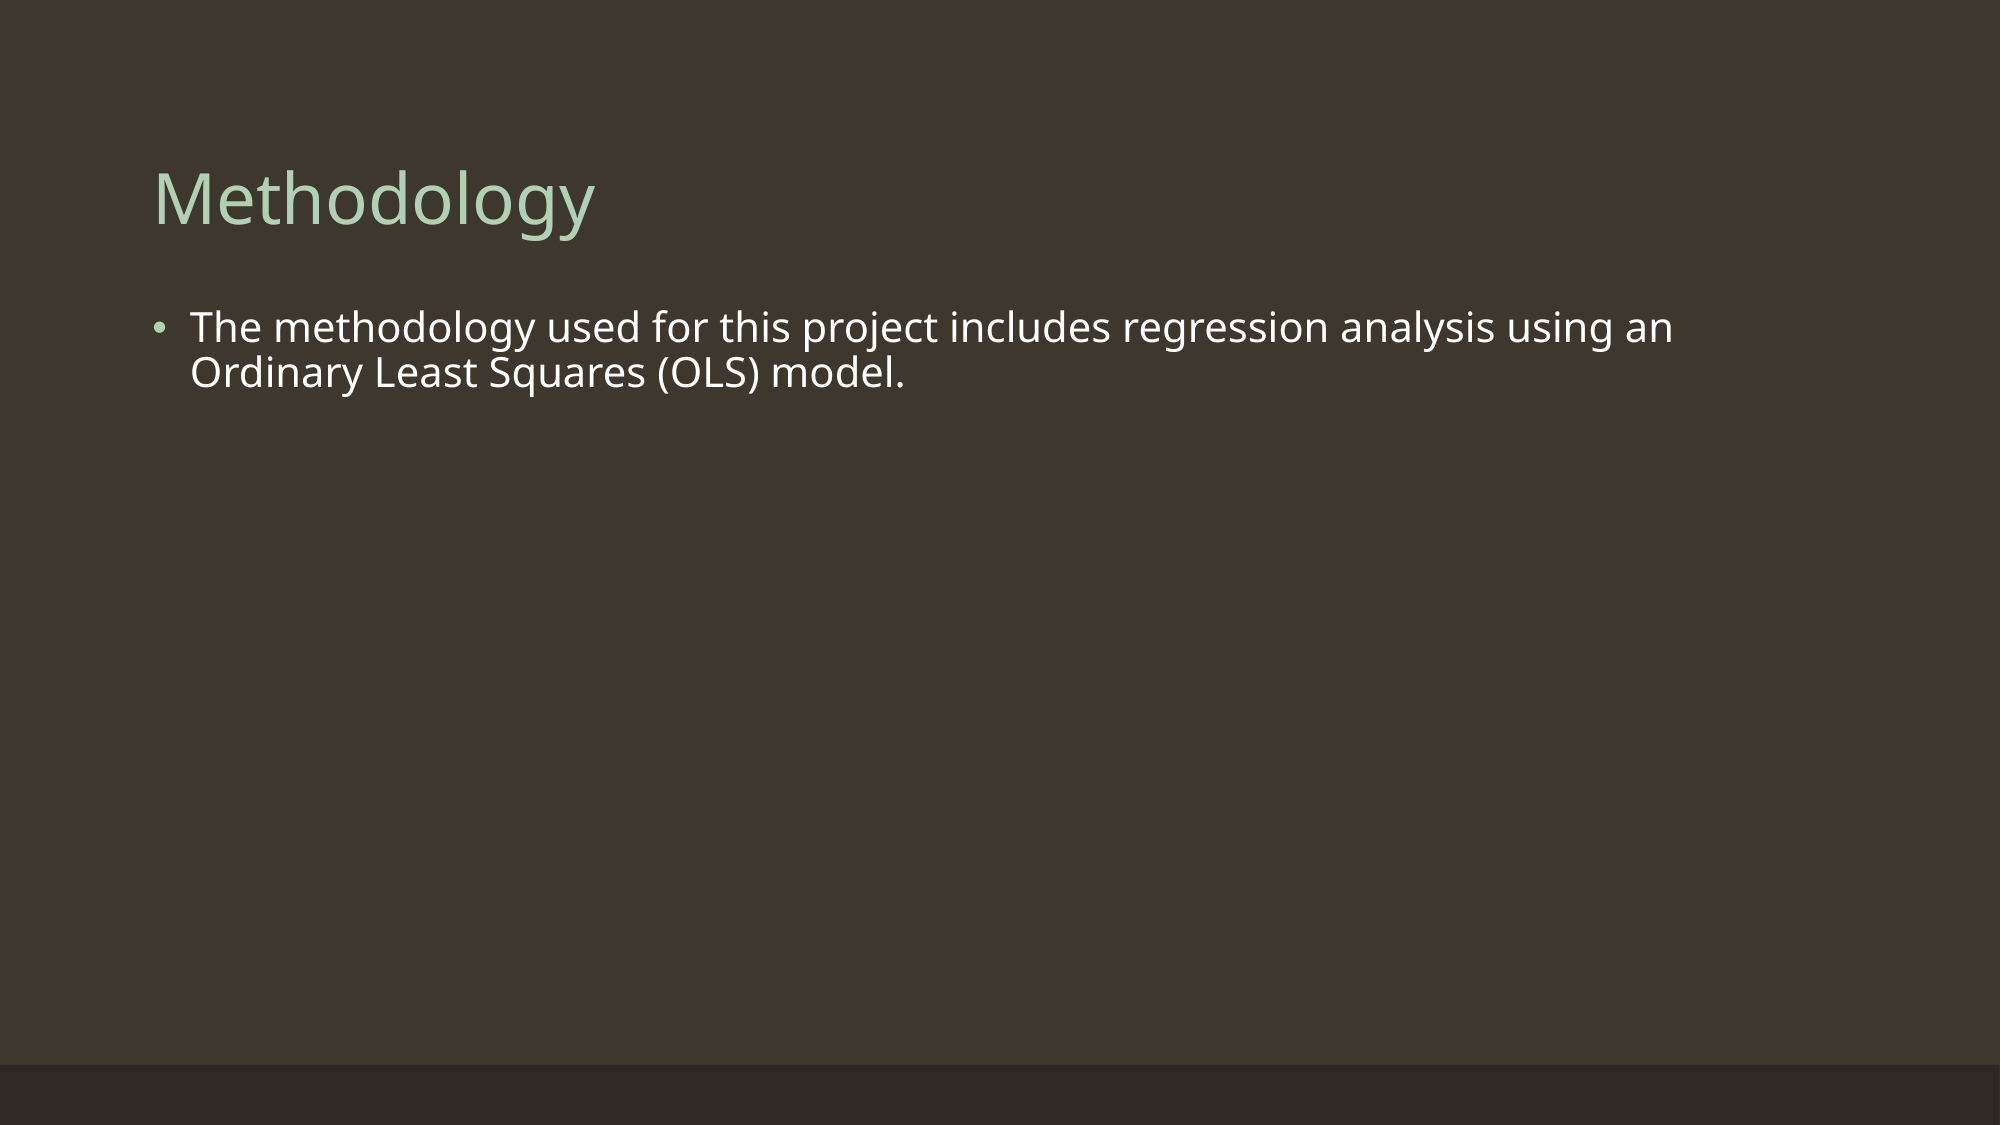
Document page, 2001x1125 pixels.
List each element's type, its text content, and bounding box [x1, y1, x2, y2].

title Methodology [137, 59, 1863, 248]
list The methodology used for this project includes regression analysis using an Ordinary Least Squares (OLS) model. [137, 299, 1863, 1014]
